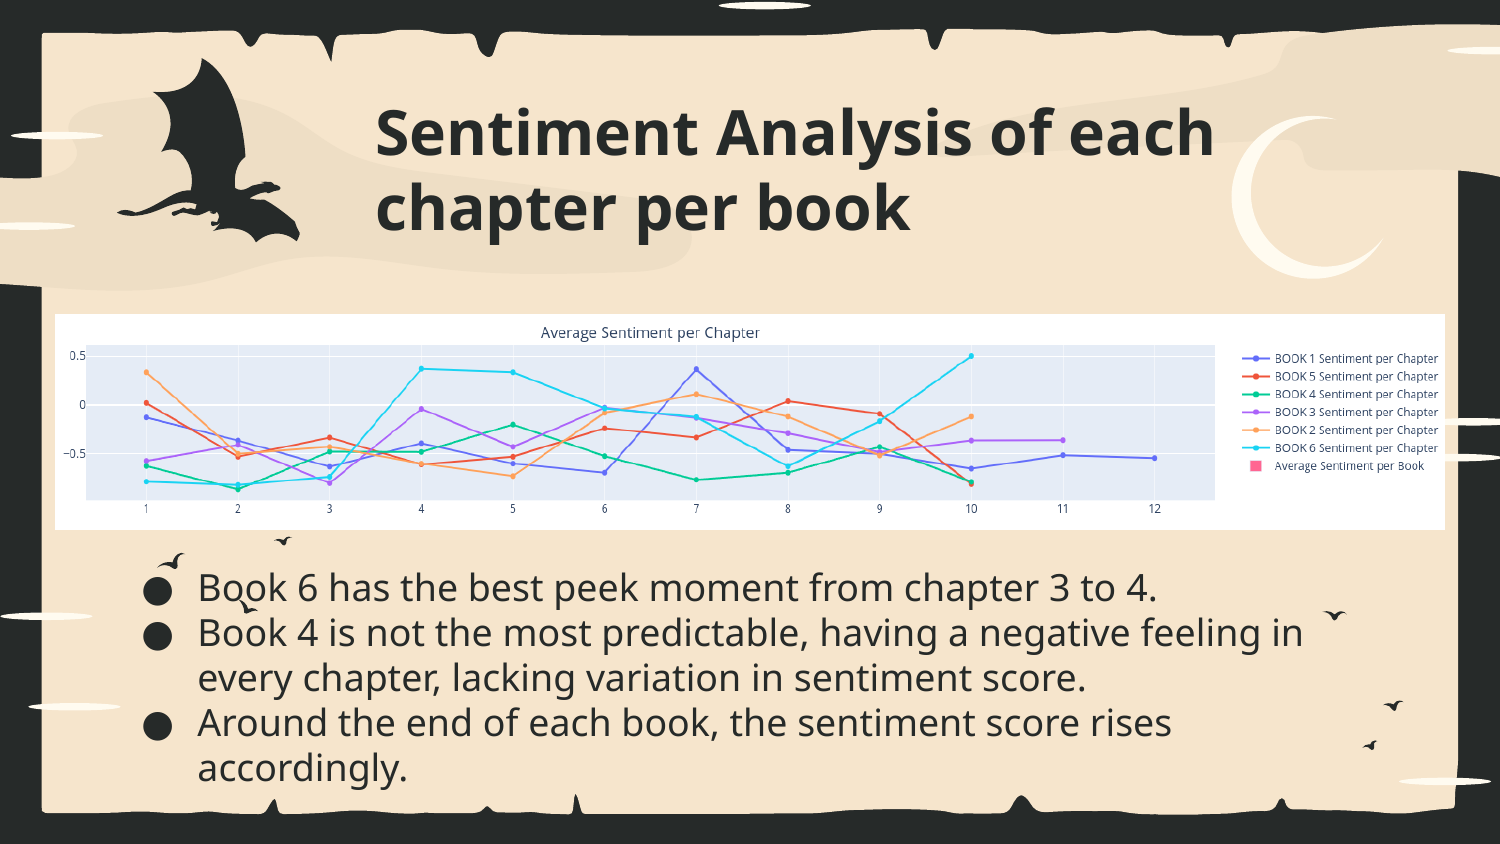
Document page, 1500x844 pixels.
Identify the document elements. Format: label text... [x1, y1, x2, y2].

text_box Sentiment Analysis of each chapter per book [360, 77, 1475, 258]
text_box Book 6 has the best peek moment from chapter 3 to 4. Book 4 is not the most predictable, having a negative feeling in every chapter, lacking variation in sentiment score. Around the end of each book, the sentiment score rises accordingly. [107, 549, 1393, 732]
picture [55, 314, 1445, 530]
